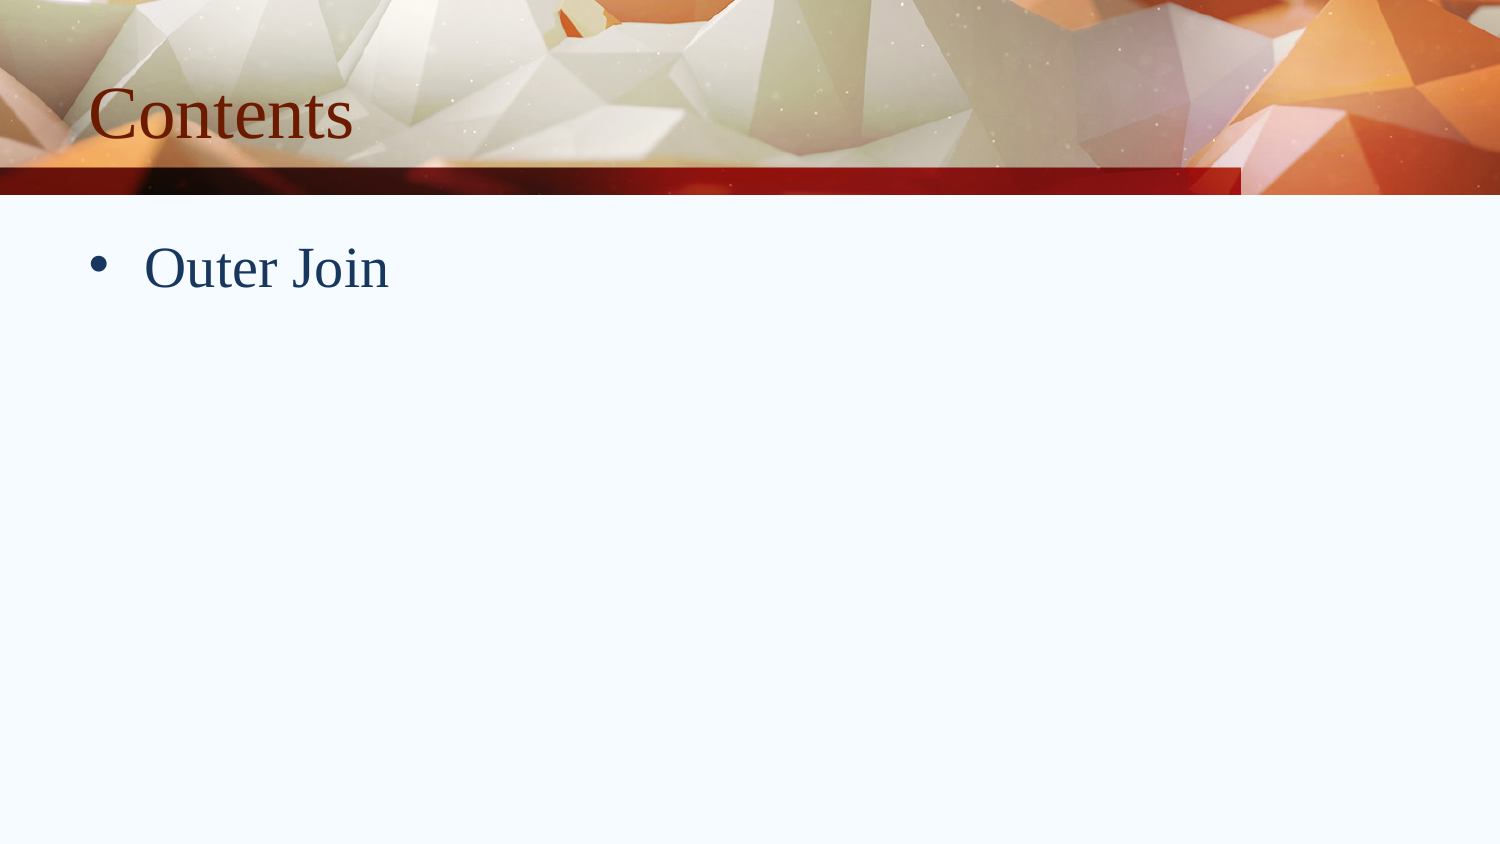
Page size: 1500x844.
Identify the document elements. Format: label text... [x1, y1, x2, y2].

picture [0, 0, 1500, 844]
title Contents [73, 46, 1427, 172]
list Outer Join [73, 221, 1427, 798]
